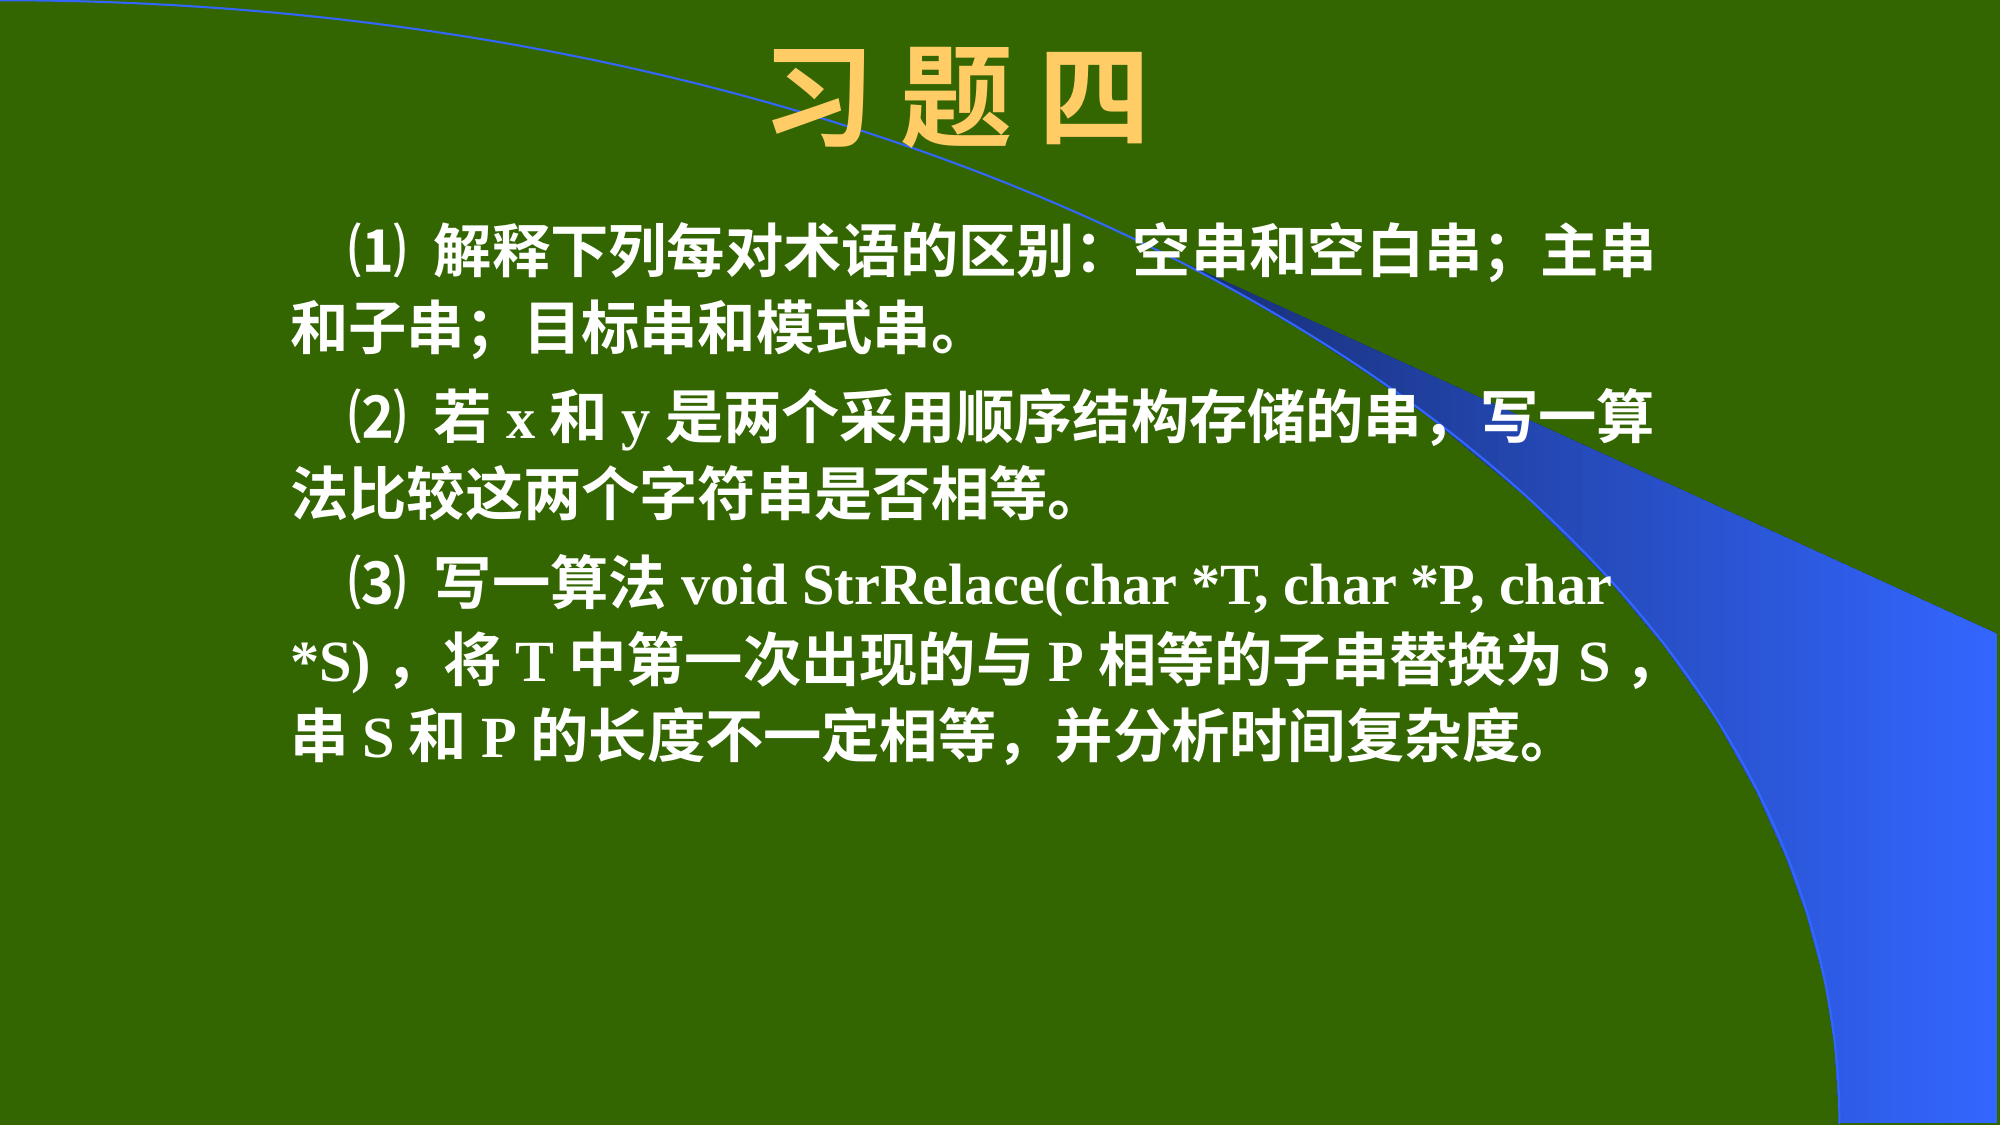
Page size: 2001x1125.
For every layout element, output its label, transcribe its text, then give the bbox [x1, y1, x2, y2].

list ⑴ 解释下列每对术语的区别：空串和空白串；主串和子串；目标串和模式串。 ⑵ 若x和y是两个采用顺序结构存储的串，写一算法比较这两个字符串是否相等。 ⑶ 写一算法void StrRelace(char *T, char *P, char *S)，将T中第一次出现的与P相等的子串替换为S，串S和P的长度不一定相等，并分析时间复杂度。 [274, 199, 1721, 799]
title 习 题 四 [599, 24, 1313, 163]
